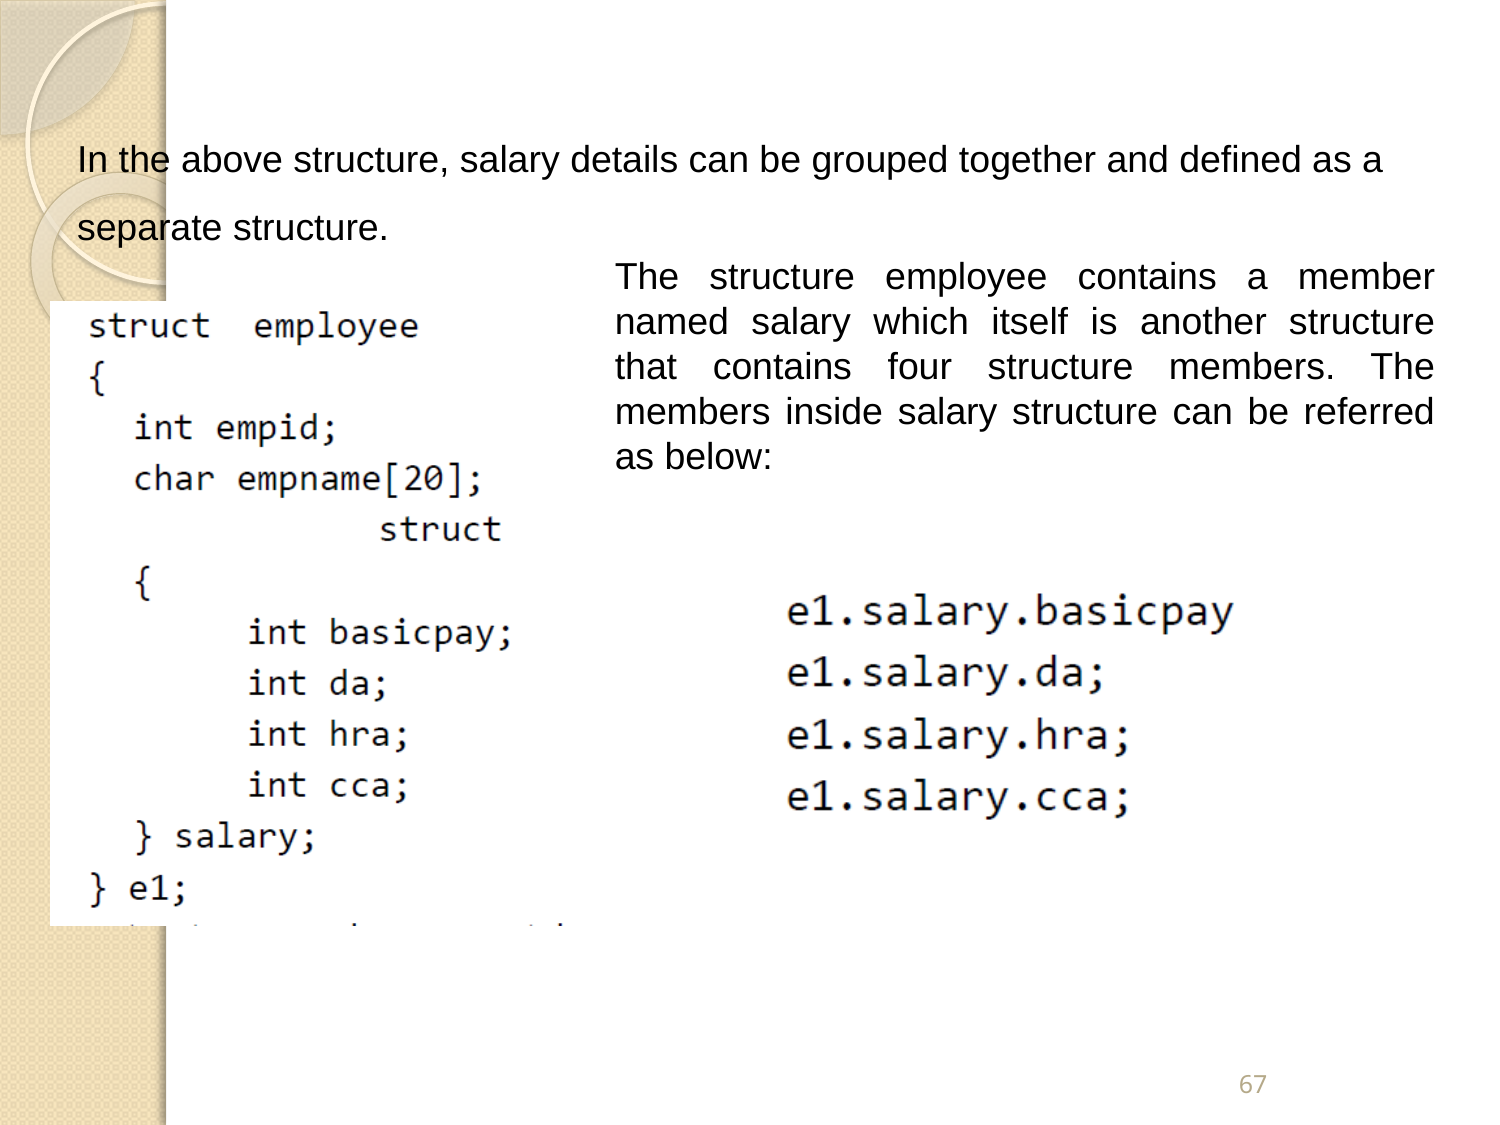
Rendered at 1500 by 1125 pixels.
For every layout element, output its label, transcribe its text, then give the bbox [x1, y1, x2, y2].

text_box The structure employee contains a member named salary which itself is another structure that contains four structure members. The members inside salary structure can be referred as below: [600, 244, 1450, 484]
picture [49, 301, 636, 926]
slide_number 67 [1078, 1050, 1429, 1110]
text_box In the above structure, salary details can be grouped together and defined as a separate structure. [62, 105, 1425, 255]
picture [737, 553, 1312, 834]
